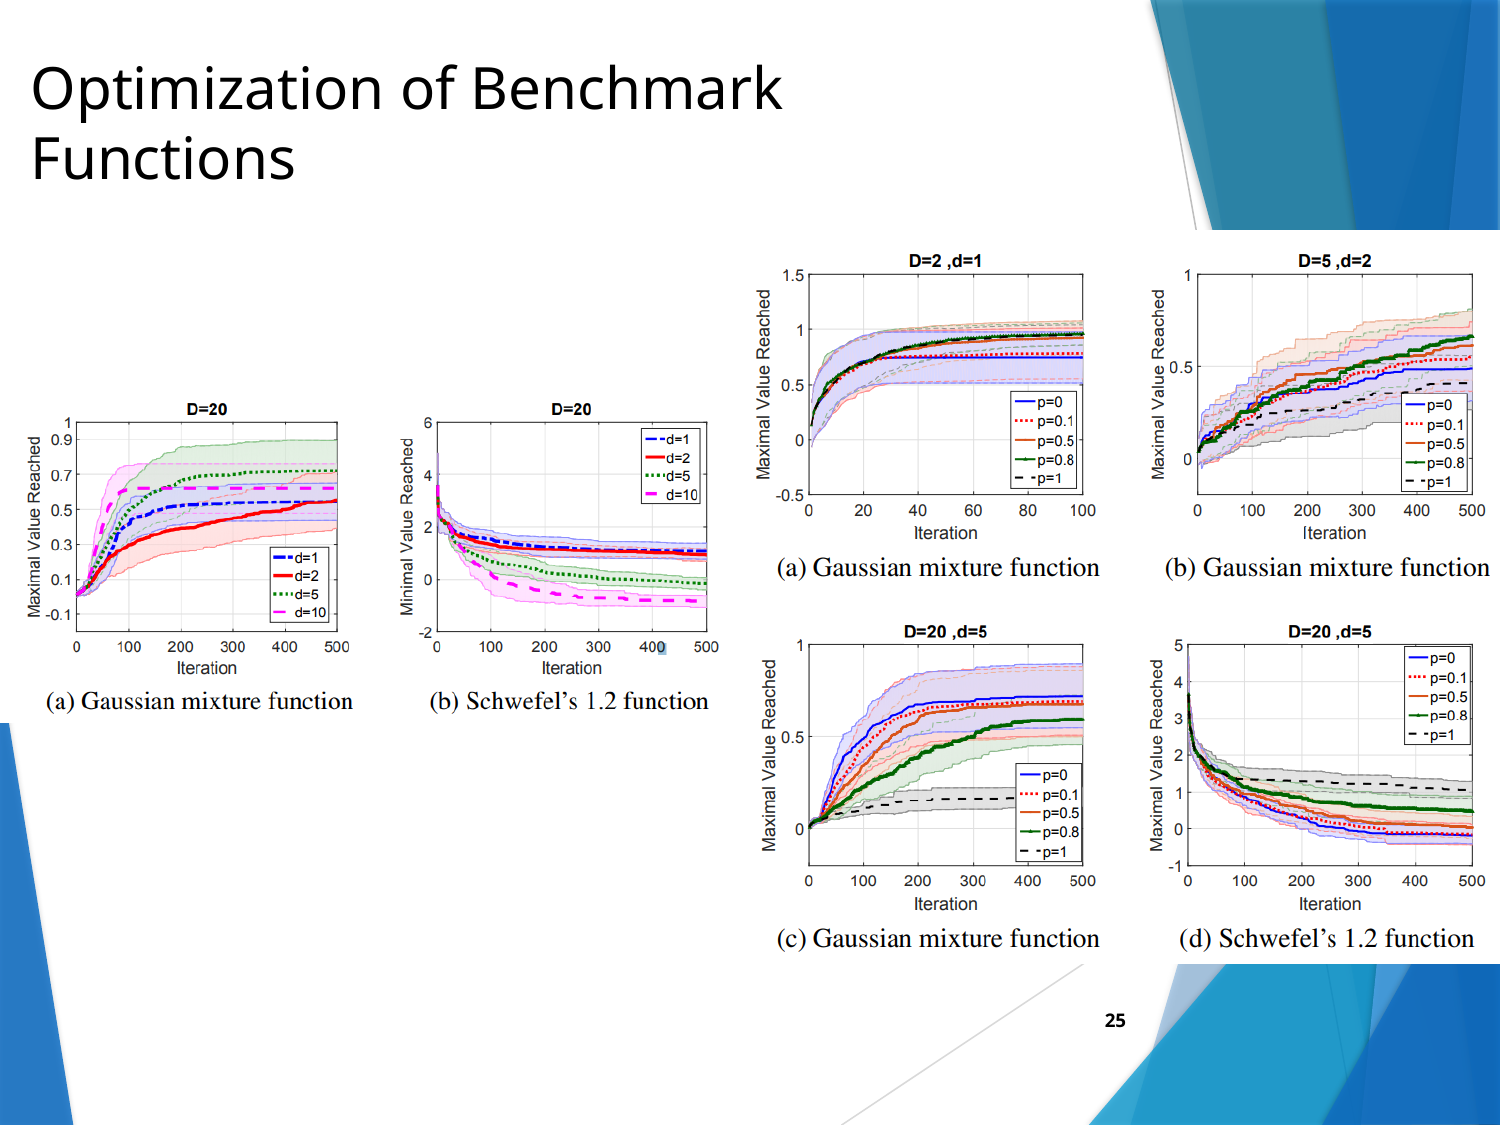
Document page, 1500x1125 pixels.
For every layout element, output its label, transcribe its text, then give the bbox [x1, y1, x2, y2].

title Optimization of Benchmark Functions [15, 43, 1058, 261]
slide_number 25 [1057, 991, 1142, 1051]
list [0, 391, 721, 723]
picture [726, 230, 1500, 964]
